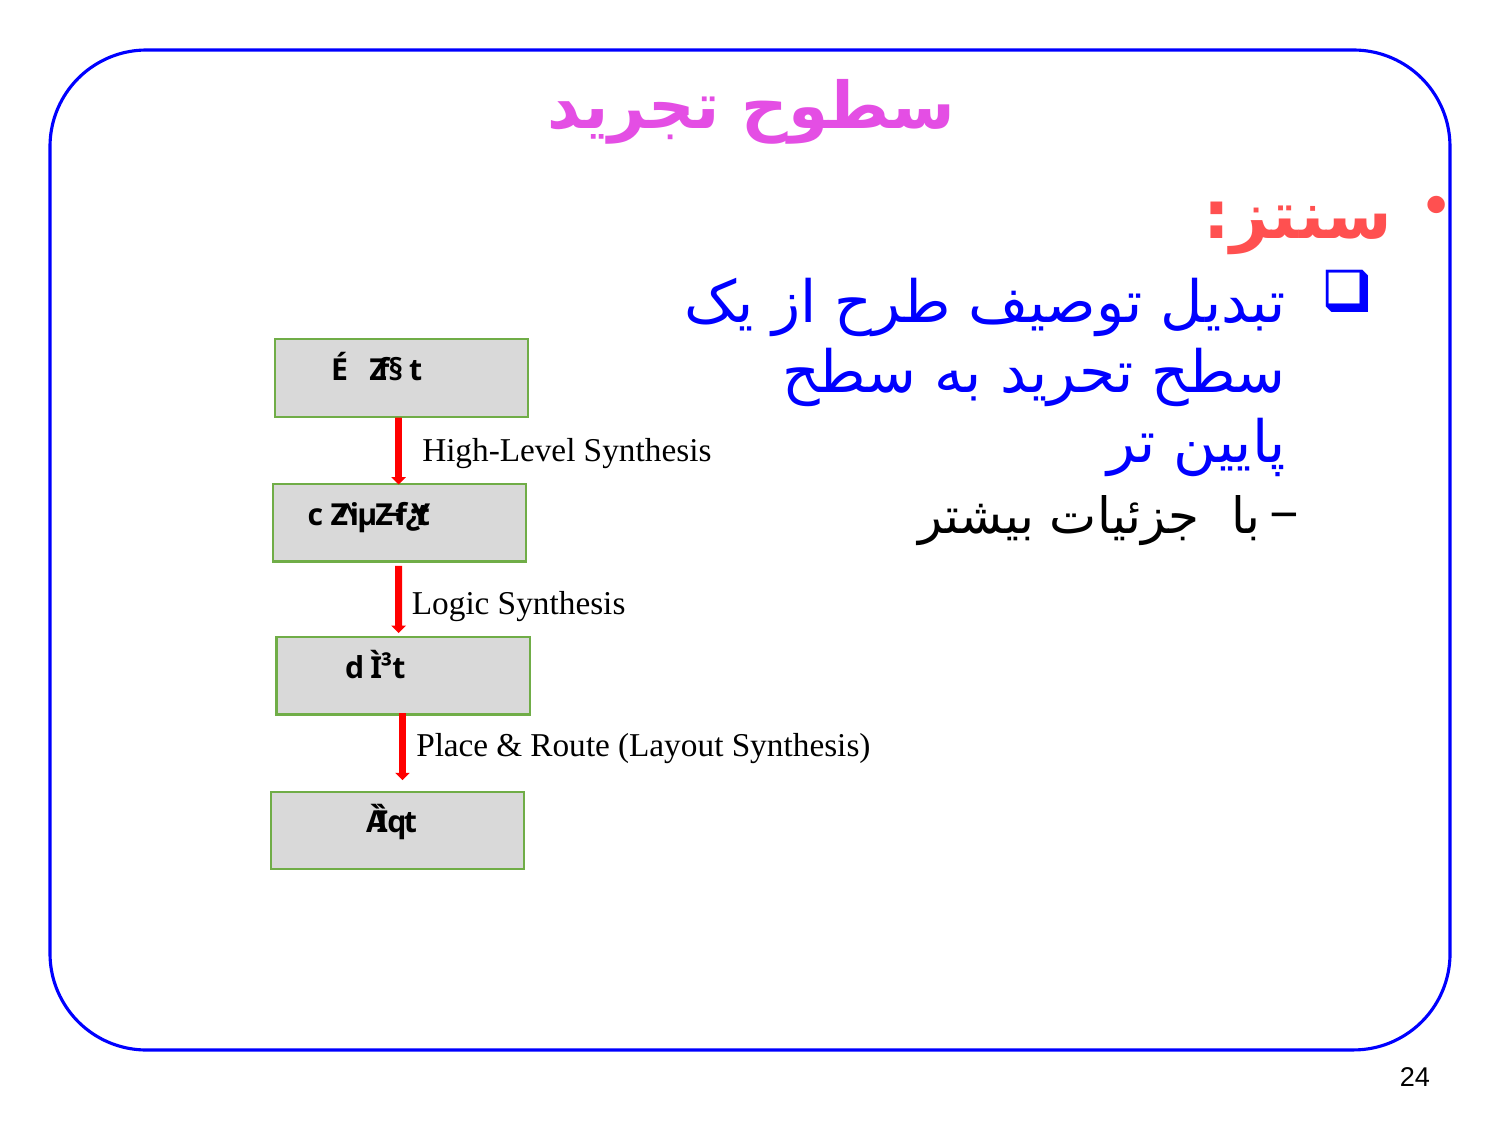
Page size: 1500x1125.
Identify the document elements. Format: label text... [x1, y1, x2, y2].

list سنتز: تبدیل توصیف طرح از یک سطح تحرید به سطح پایین تر با جزئیات بیشتر [655, 164, 1466, 1020]
title سطوح تجرید [113, 66, 1389, 140]
picture [0, 89, 972, 875]
slide_number 24 [1351, 1047, 1444, 1104]
